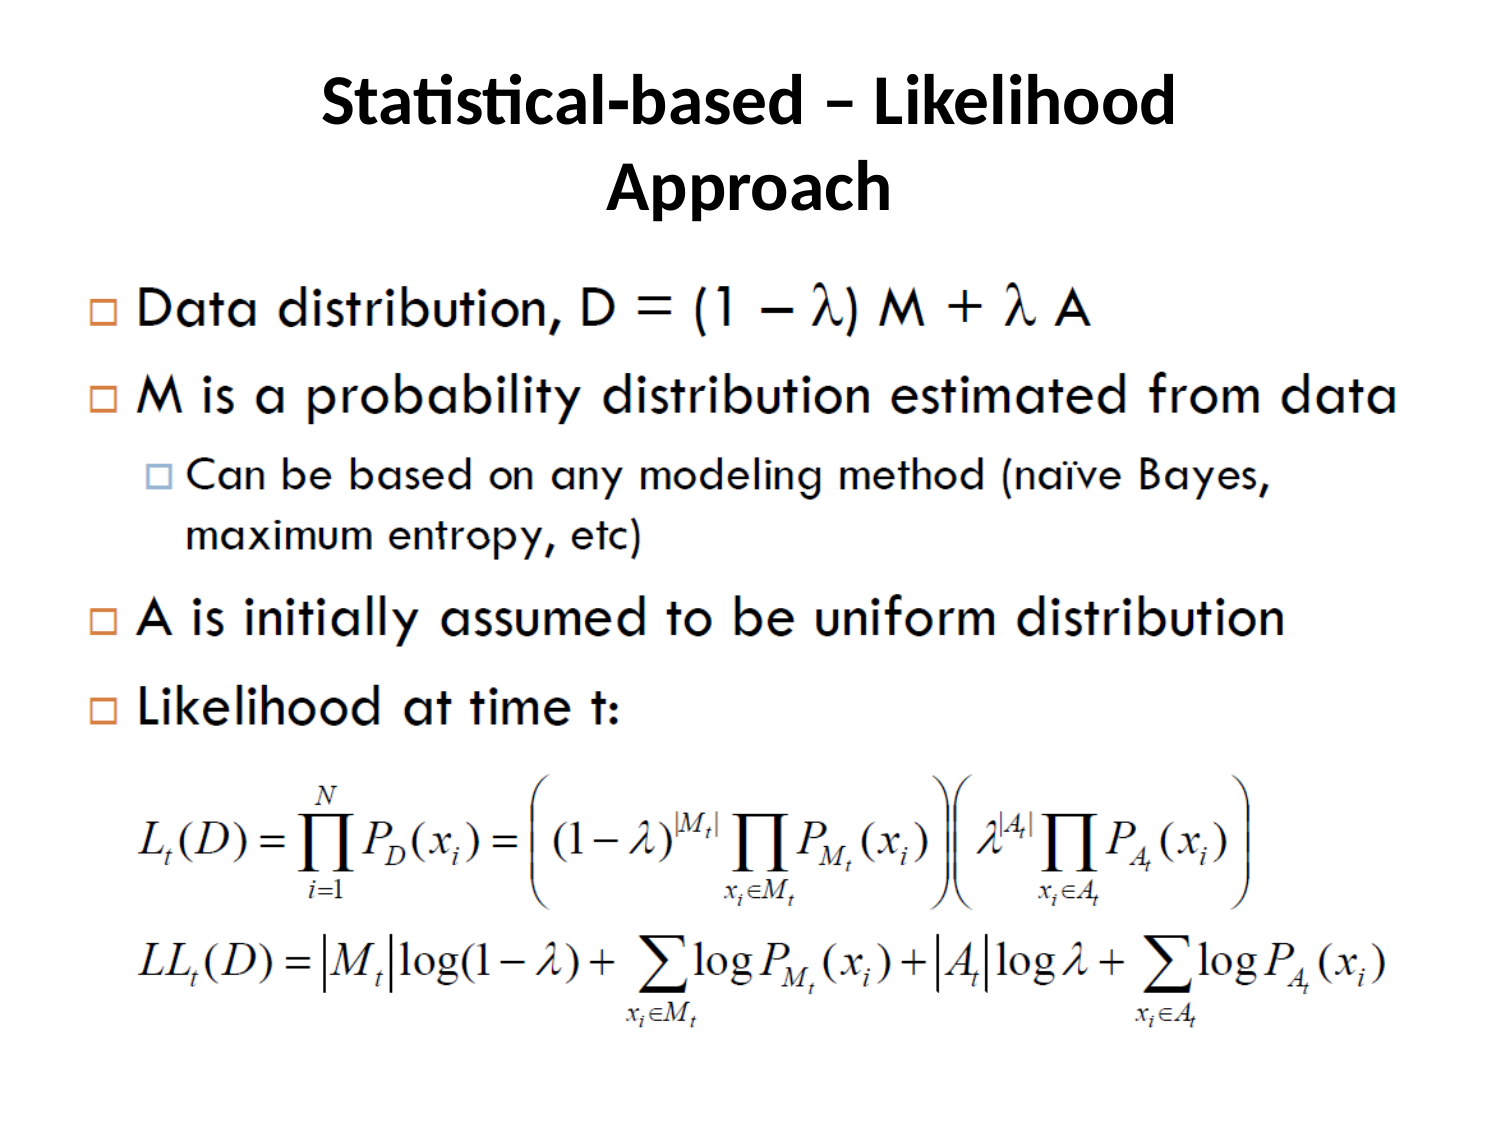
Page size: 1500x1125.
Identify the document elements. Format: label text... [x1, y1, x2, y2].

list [49, 262, 1444, 1075]
title Statistical‐based – Likelihood Approach [75, 45, 1425, 233]
